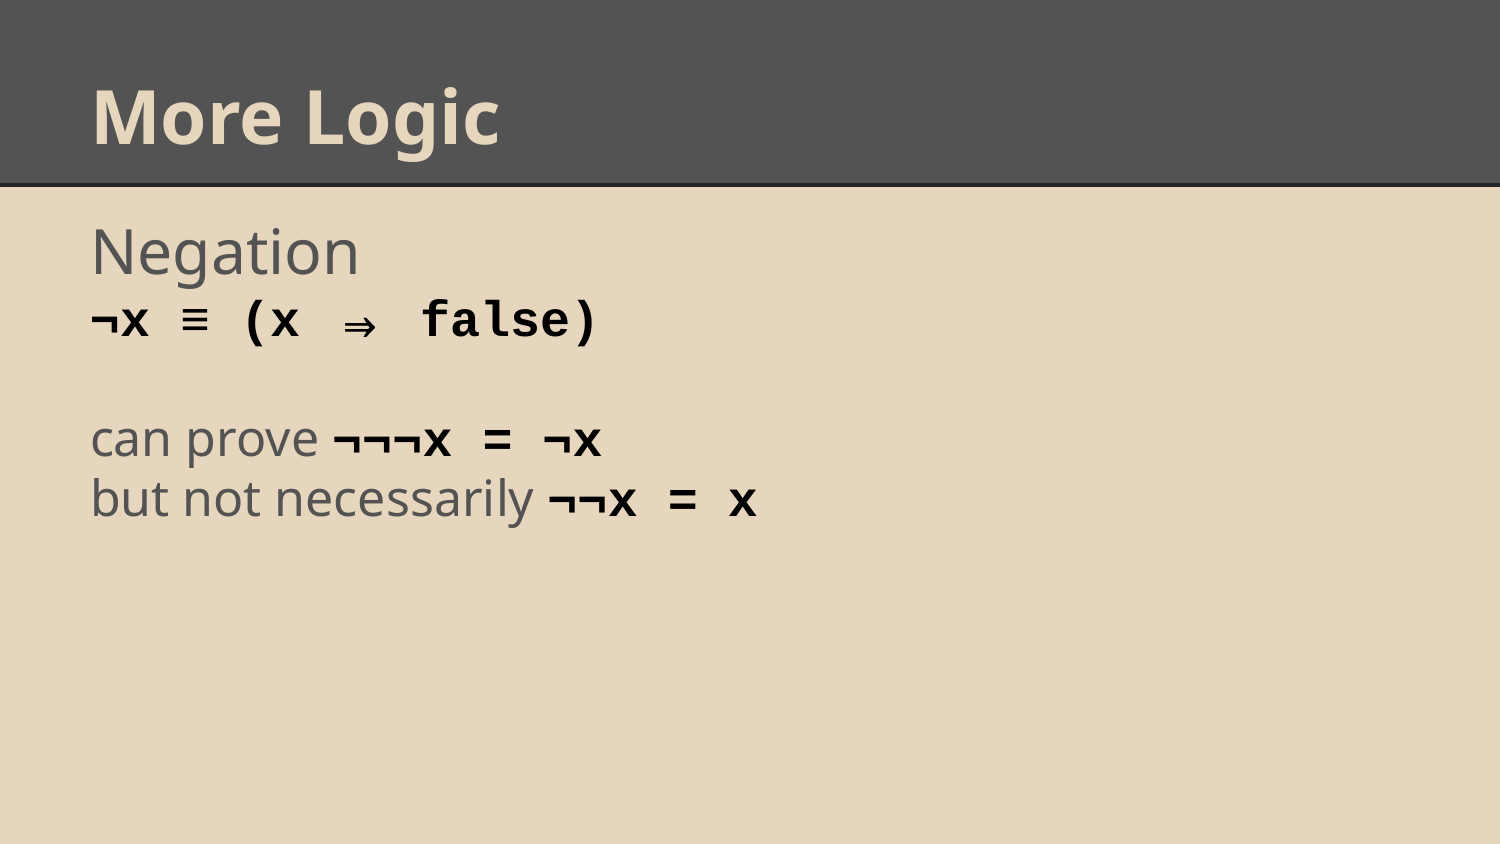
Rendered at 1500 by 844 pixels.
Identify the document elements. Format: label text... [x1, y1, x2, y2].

title More Logic [75, 33, 1425, 175]
list Negation ¬x ≡ (x ⇒ false) can prove ¬¬¬x = ¬x but not necessarily ¬¬x = x [75, 196, 1425, 808]
